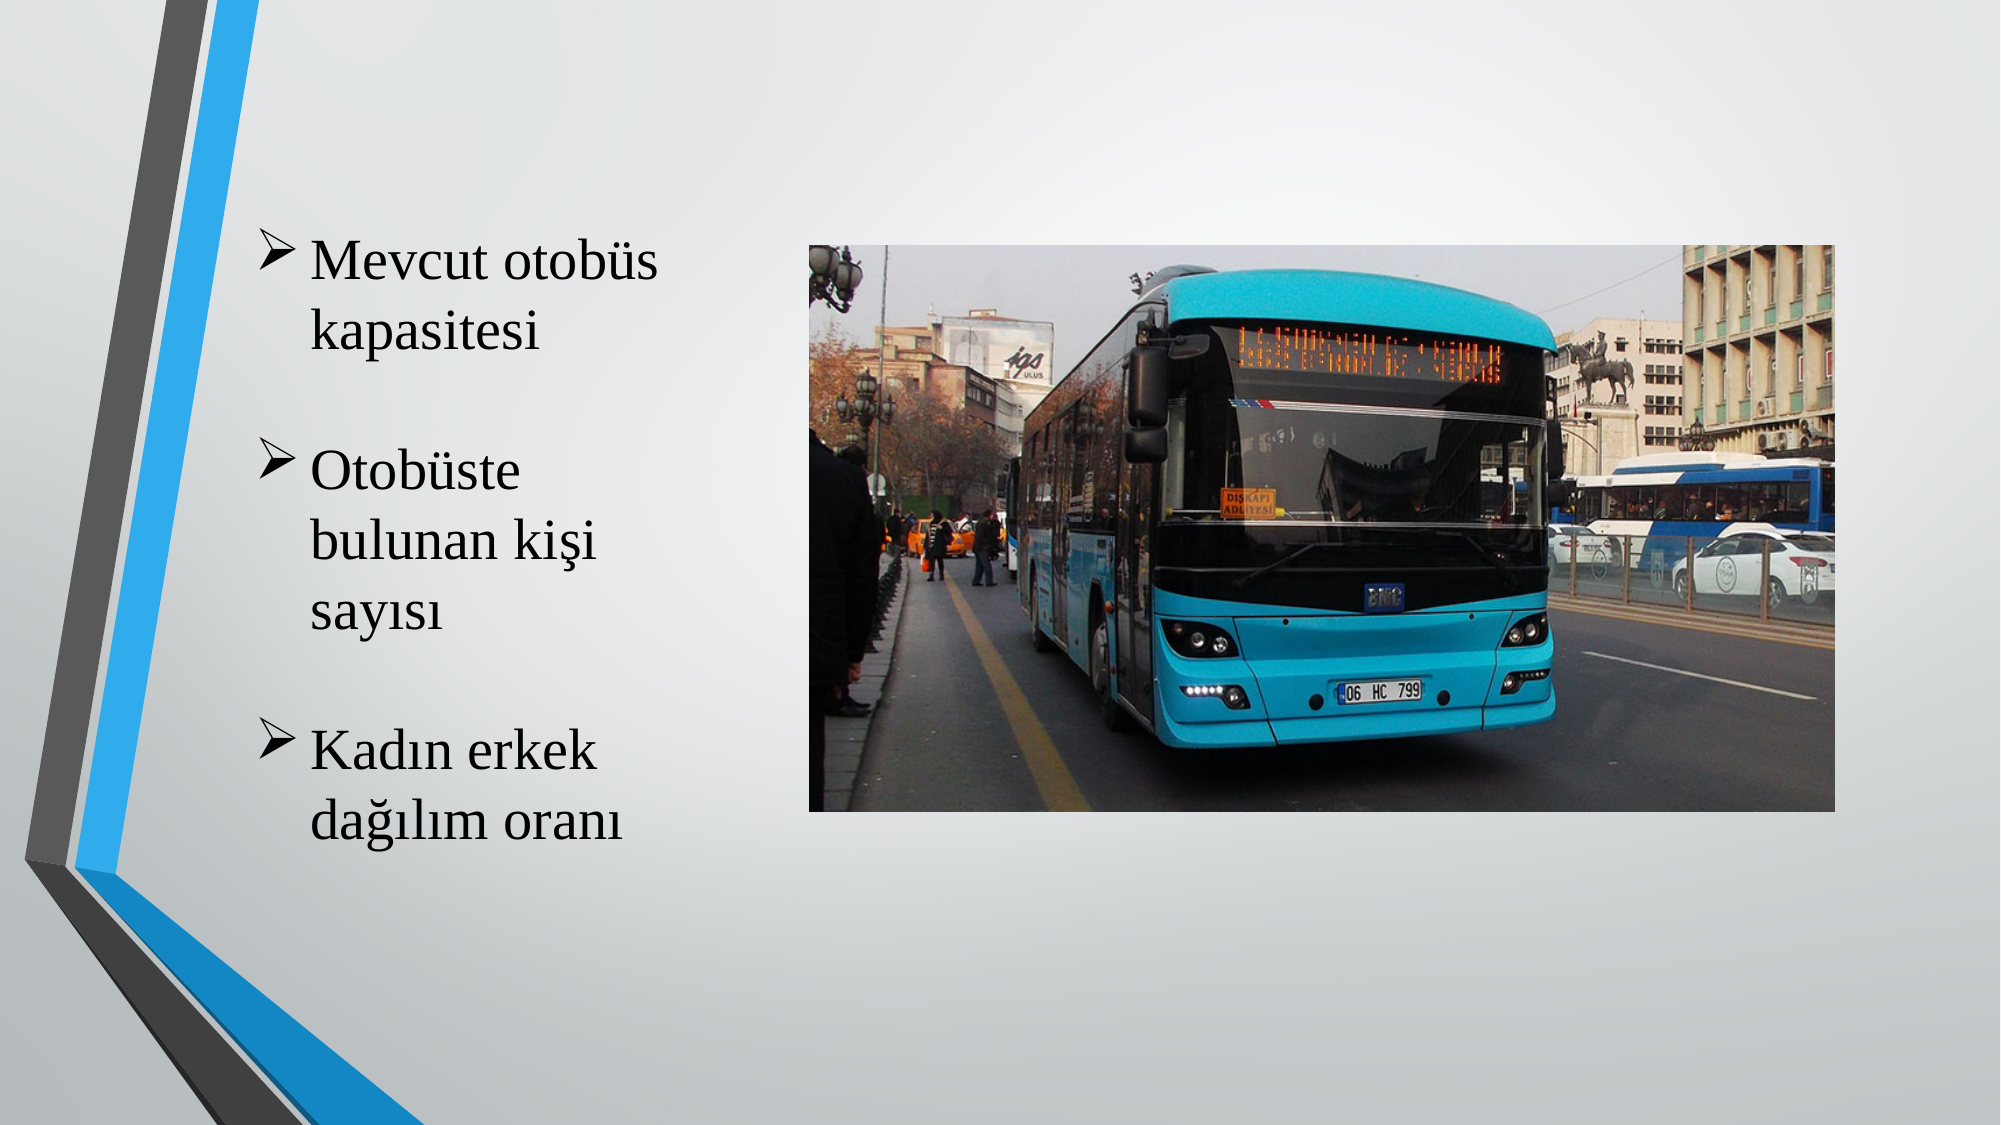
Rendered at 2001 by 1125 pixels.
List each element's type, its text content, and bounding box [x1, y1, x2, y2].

text_box Mevcut otobüs kapasitesi Otobüste bulunan kişi sayısı Kadın erkek dağılım oranı [239, 213, 678, 1069]
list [809, 245, 1835, 812]
